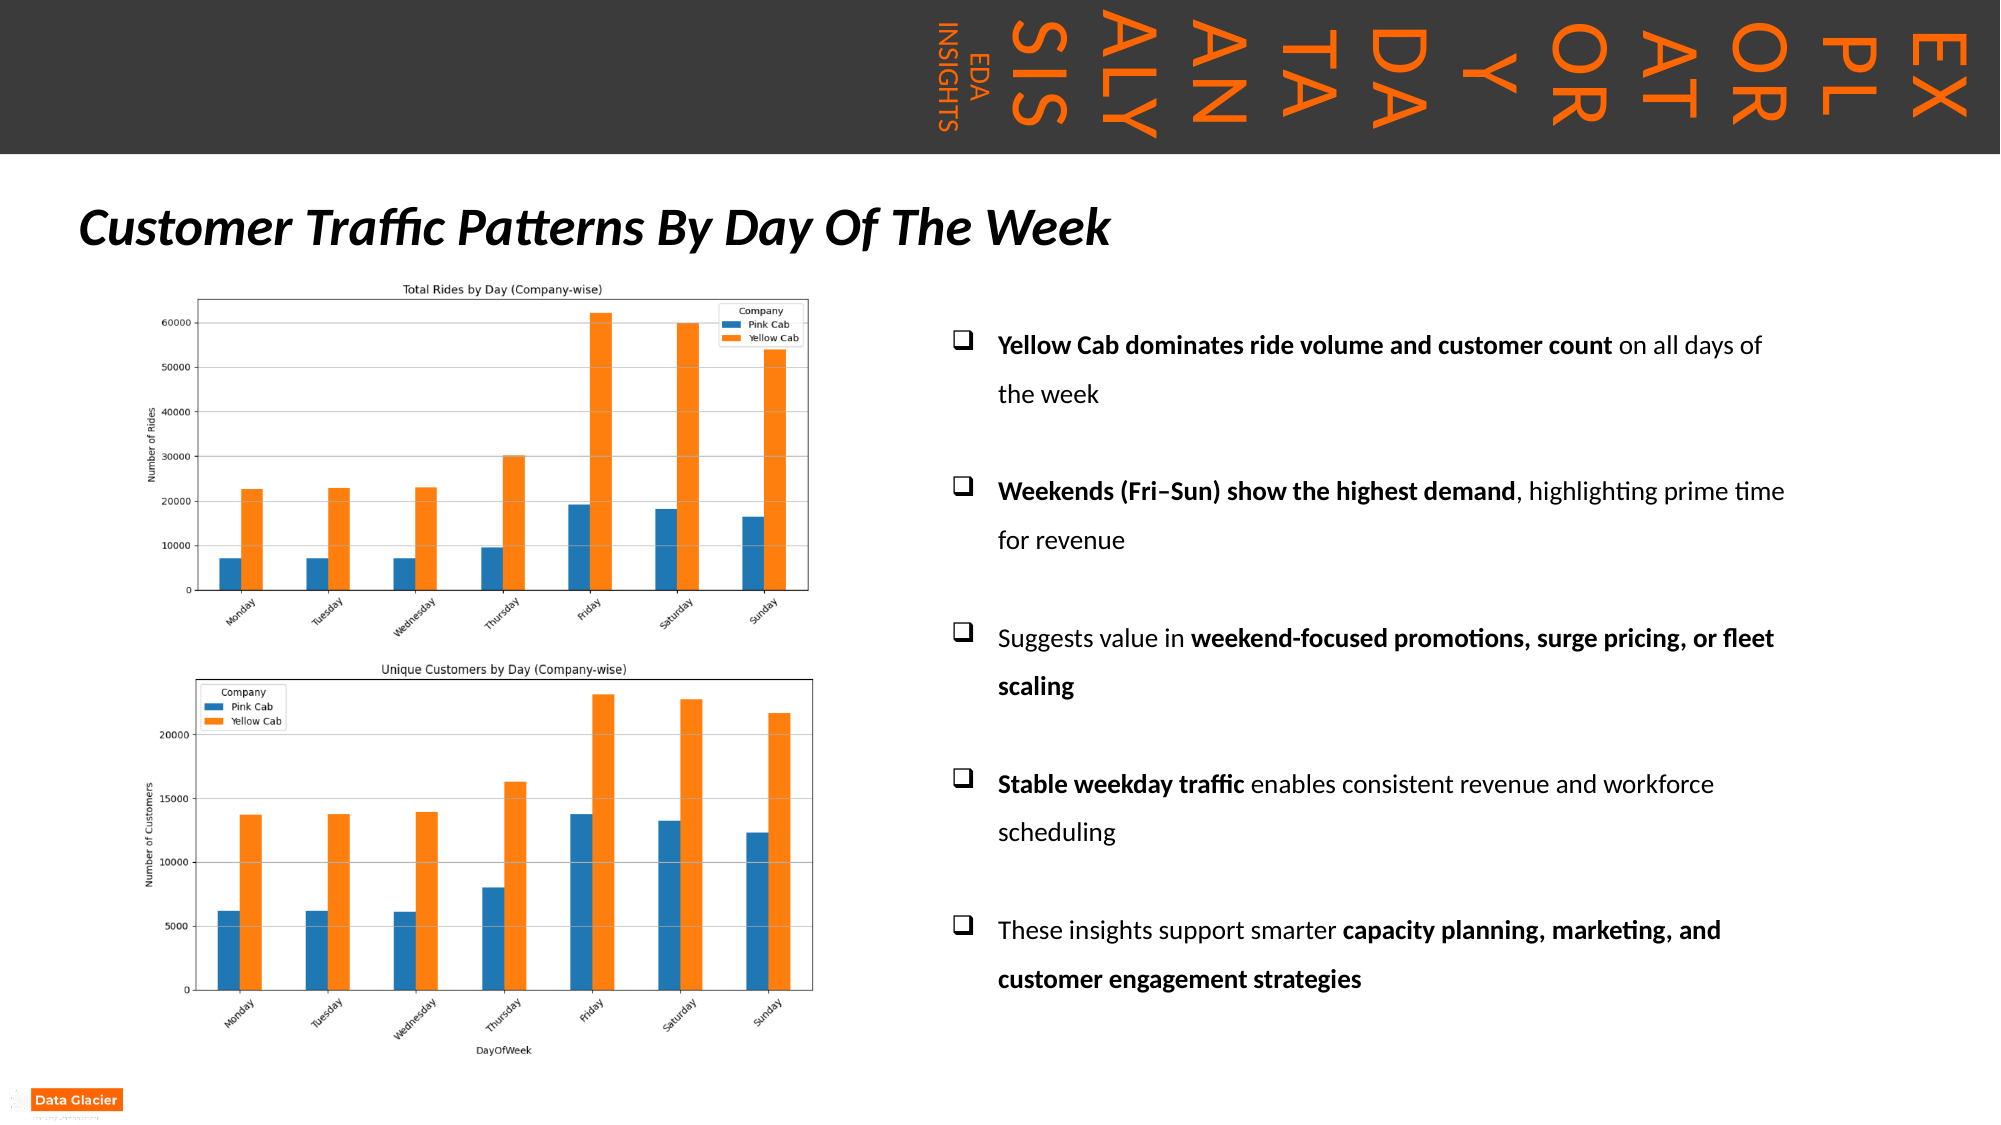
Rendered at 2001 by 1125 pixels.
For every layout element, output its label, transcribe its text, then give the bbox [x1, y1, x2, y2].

picture [7, 1043, 124, 1125]
text_box Customer Traffic Patterns By Day Of The Week [64, 183, 1143, 264]
picture [131, 660, 833, 1057]
title EXPLORATORY DATA ANALYSIS EDA INSIGHTS [0, 0, 2000, 155]
picture [136, 279, 825, 638]
text_box Yellow Cab dominates ride volume and customer count on all days of the week Weekends (Fri–Sun) show the highest demand, highlighting prime time for revenue Suggests value in weekend-focused promotions, surge pricing, or fleet scaling Stable weekday traffic enables consistent revenue and workforce scheduling These insights support smarter capacity planning, marketing, and customer engagement strategies [936, 304, 1813, 1001]
